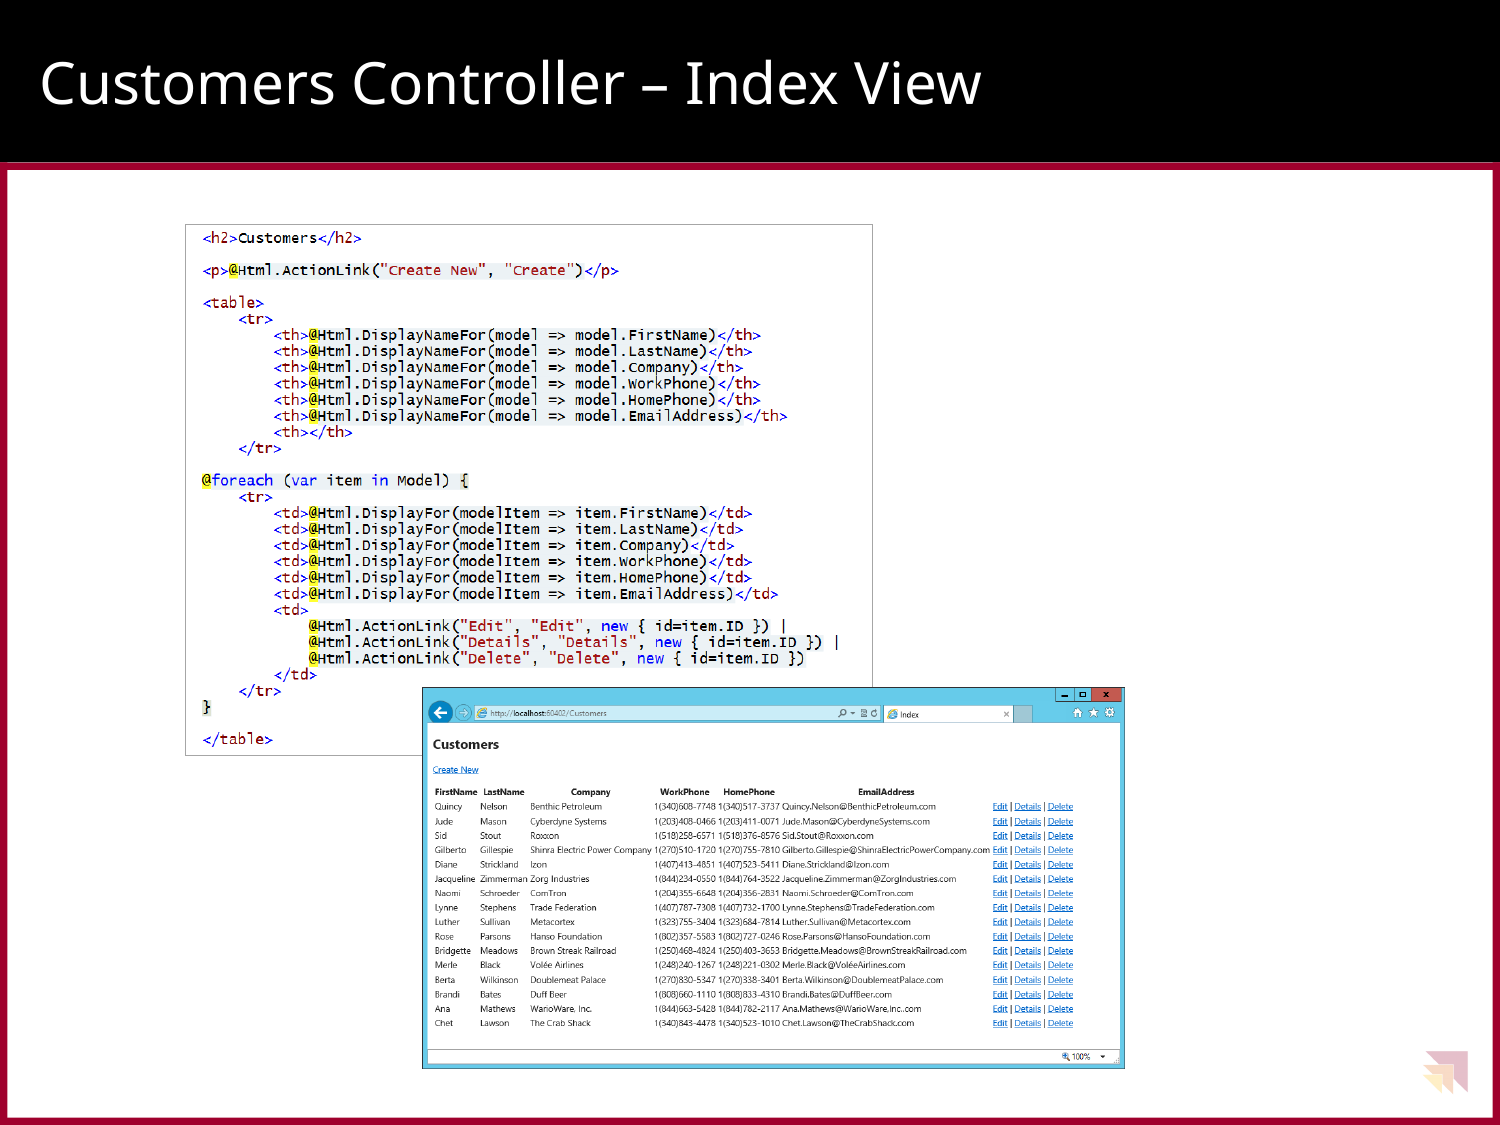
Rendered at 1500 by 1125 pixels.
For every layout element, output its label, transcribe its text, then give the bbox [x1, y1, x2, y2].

title Customers Controller – Index View [24, 12, 1438, 150]
picture [184, 224, 1126, 1070]
